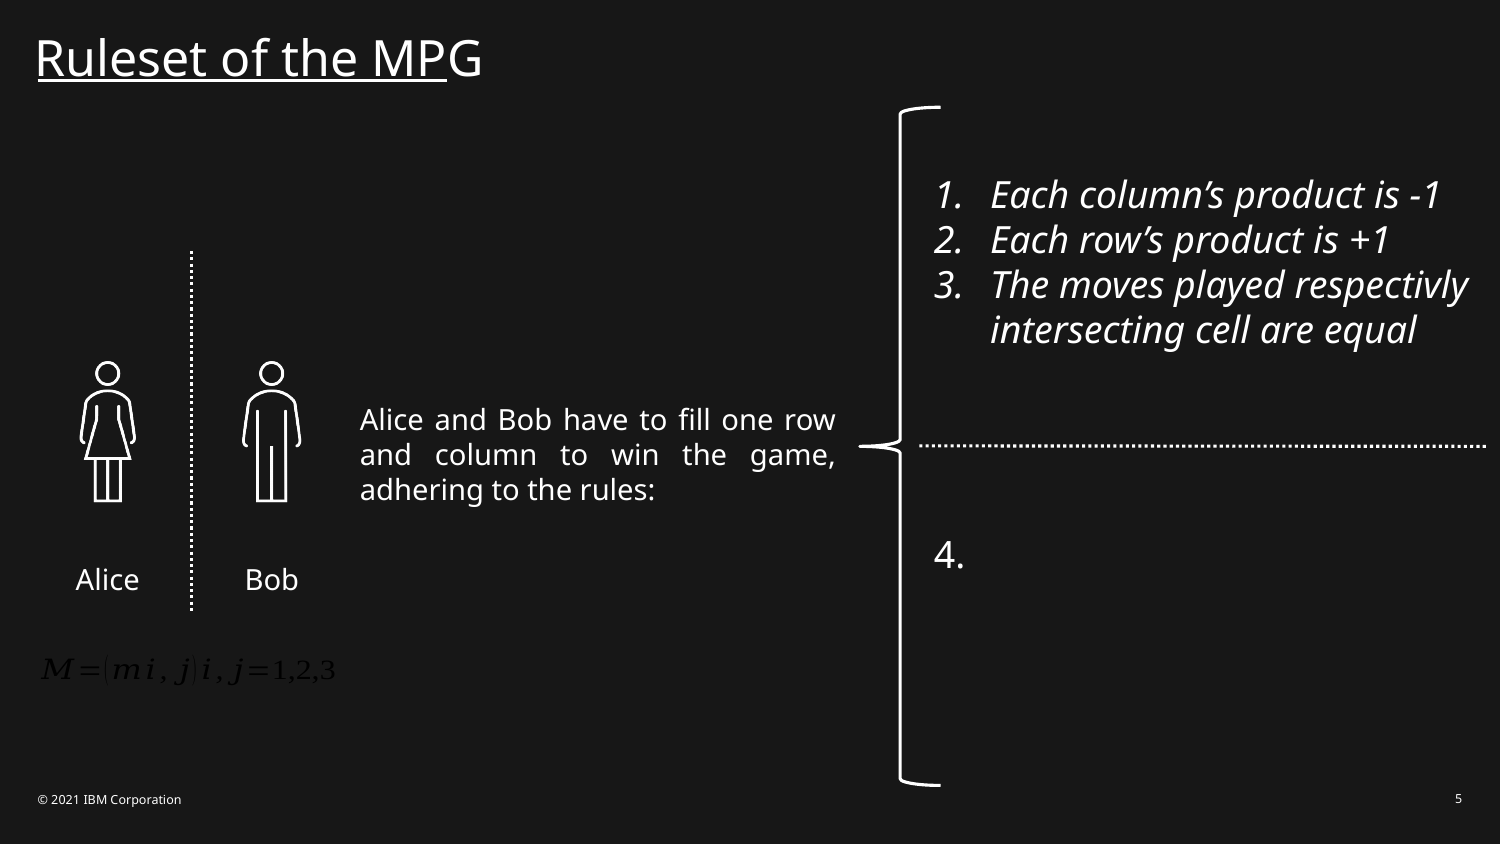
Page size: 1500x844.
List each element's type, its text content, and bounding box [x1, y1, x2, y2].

text_box Alice [54, 554, 161, 604]
slide_number 5 [1162, 785, 1463, 813]
text_box [859, 106, 941, 787]
text_box Bob [218, 554, 325, 604]
footer © 2021 IBM Corporation [37, 785, 713, 813]
picture [196, 355, 347, 507]
title Ruleset of the MPG [34, 33, 714, 210]
text_box Alice and Bob have to fill one row and column to win the game, adhering to the rules: [348, 393, 852, 514]
picture [32, 355, 183, 507]
